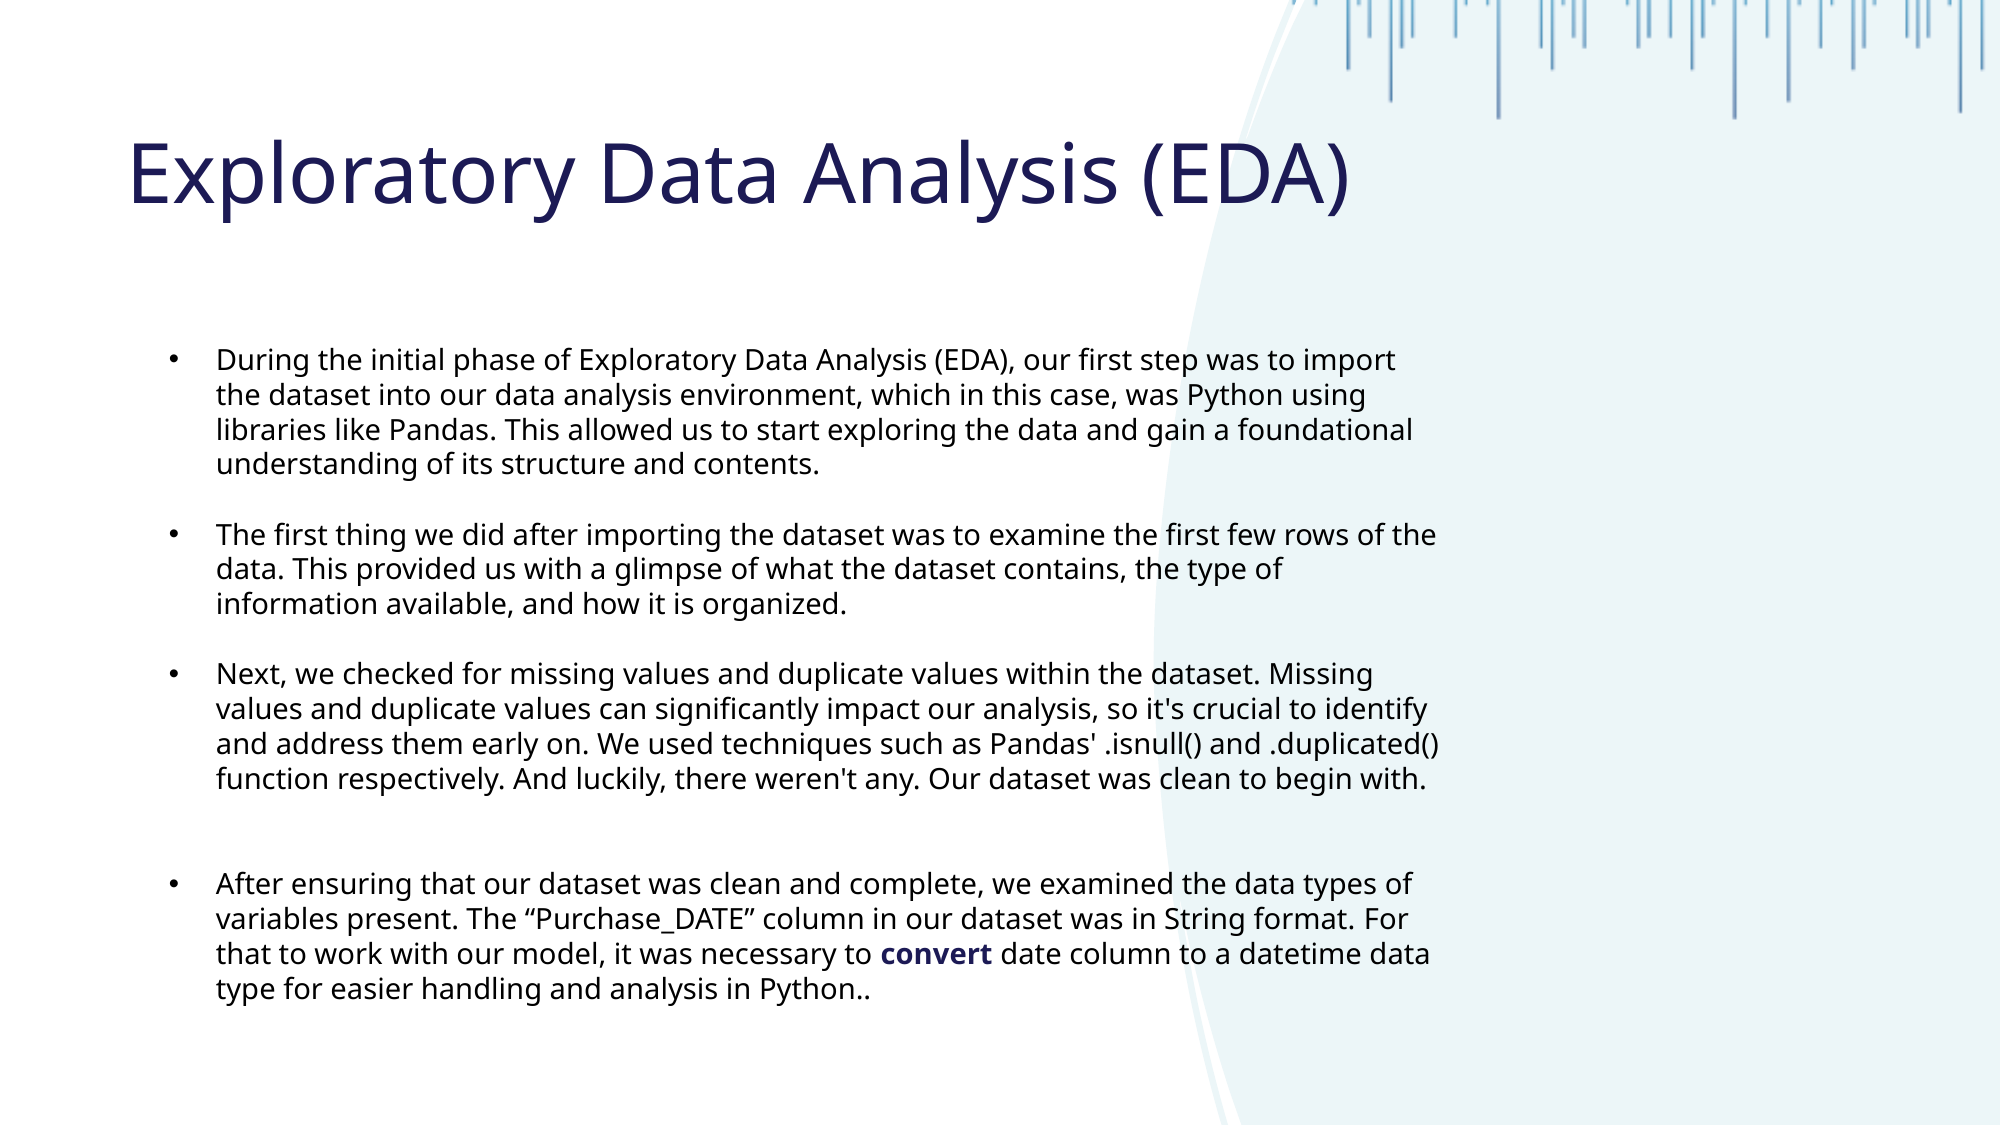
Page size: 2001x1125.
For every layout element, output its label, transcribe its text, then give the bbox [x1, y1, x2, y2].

picture [1153, 0, 2000, 1125]
text_box Exploratory Data Analysis (EDA) [111, 113, 1153, 228]
text_box During the initial phase of Exploratory Data Analysis (EDA), our first step was to import the dataset into our data analysis environment, which in this case, was Python using libraries like Pandas. This allowed us to start exploring the data and gain a foundational understanding of its structure and contents. The first thing we did after importing the dataset was to examine the first few rows of the data. This provided us with a glimpse of what the dataset contains, the type of information available, and how it is organized. Next, we checked for missing values and duplicate values within the dataset. Missing values and duplicate values can significantly impact our analysis, so it's crucial to identify and address them early on. We used techniques such as Pandas' .isnull() and .duplicated() function respectively. And luckily, there weren't any. Our dataset was clean to begin with. After ensuring that our dataset was clean and complete, we examined the data types of variables present. The “Purchase_DATE” column in our dataset was in String format. For that to work with our model, it was necessary to convert date column to a datetime data type for easier handling and analysis in Python.. [154, 333, 1153, 1013]
